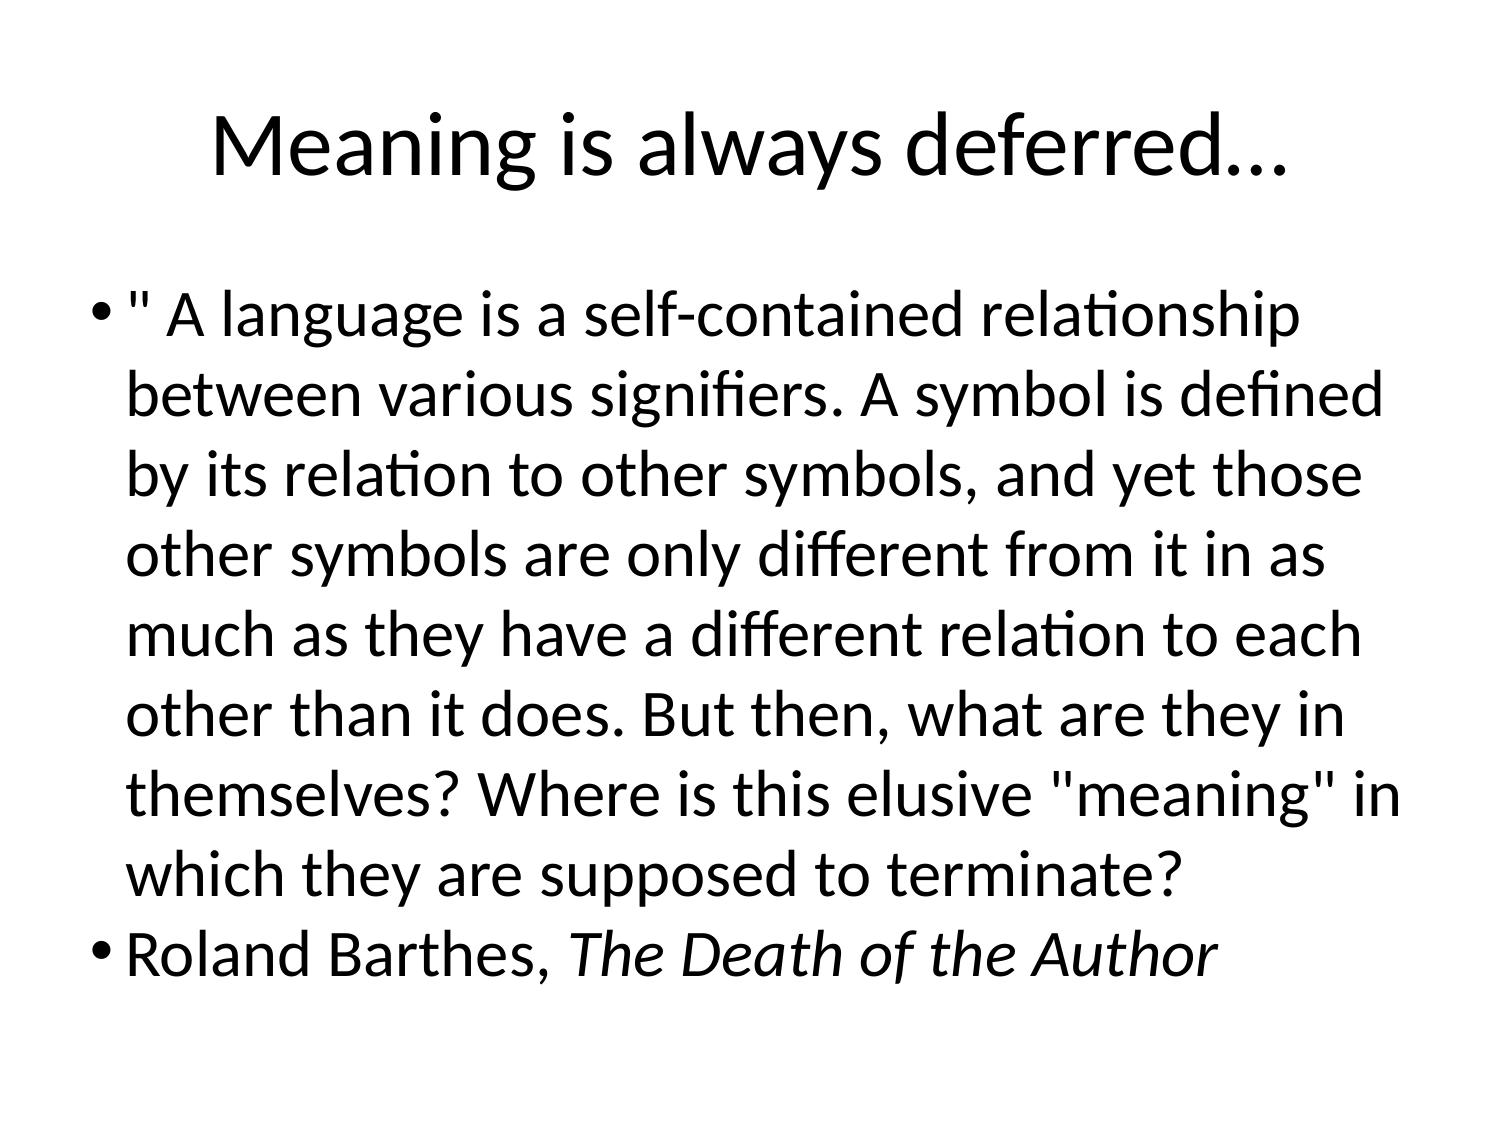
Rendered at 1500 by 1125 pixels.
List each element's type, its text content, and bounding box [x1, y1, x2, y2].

text_box Meaning is always deferred… [75, 45, 1425, 233]
text_box " A language is a self-contained relationship between various signifiers. A symbol is defined by its relation to other symbols, and yet those other symbols are only different from it in as much as they have a different relation to each other than it does. But then, what are they in themselves? Where is this elusive "meaning" in which they are supposed to terminate? Roland Barthes, The Death of the Author [75, 262, 1425, 1005]
